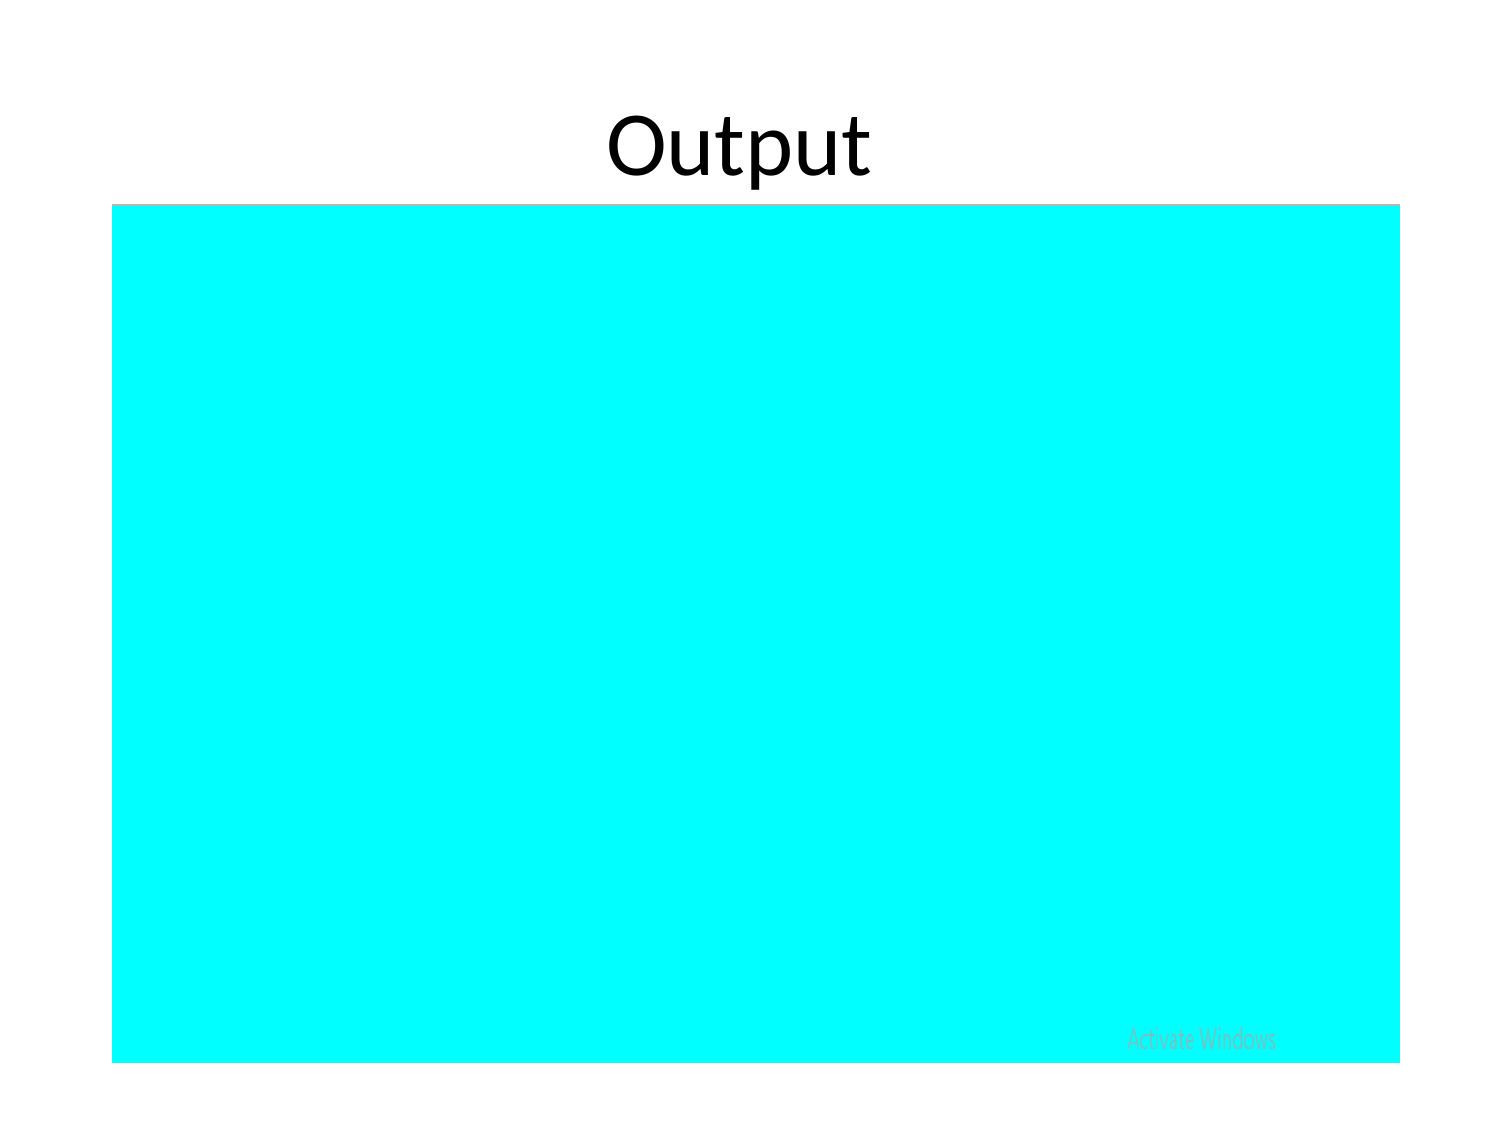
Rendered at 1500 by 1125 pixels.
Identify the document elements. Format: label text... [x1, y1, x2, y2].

picture [112, 199, 1401, 1063]
title Output [75, 45, 1425, 233]
